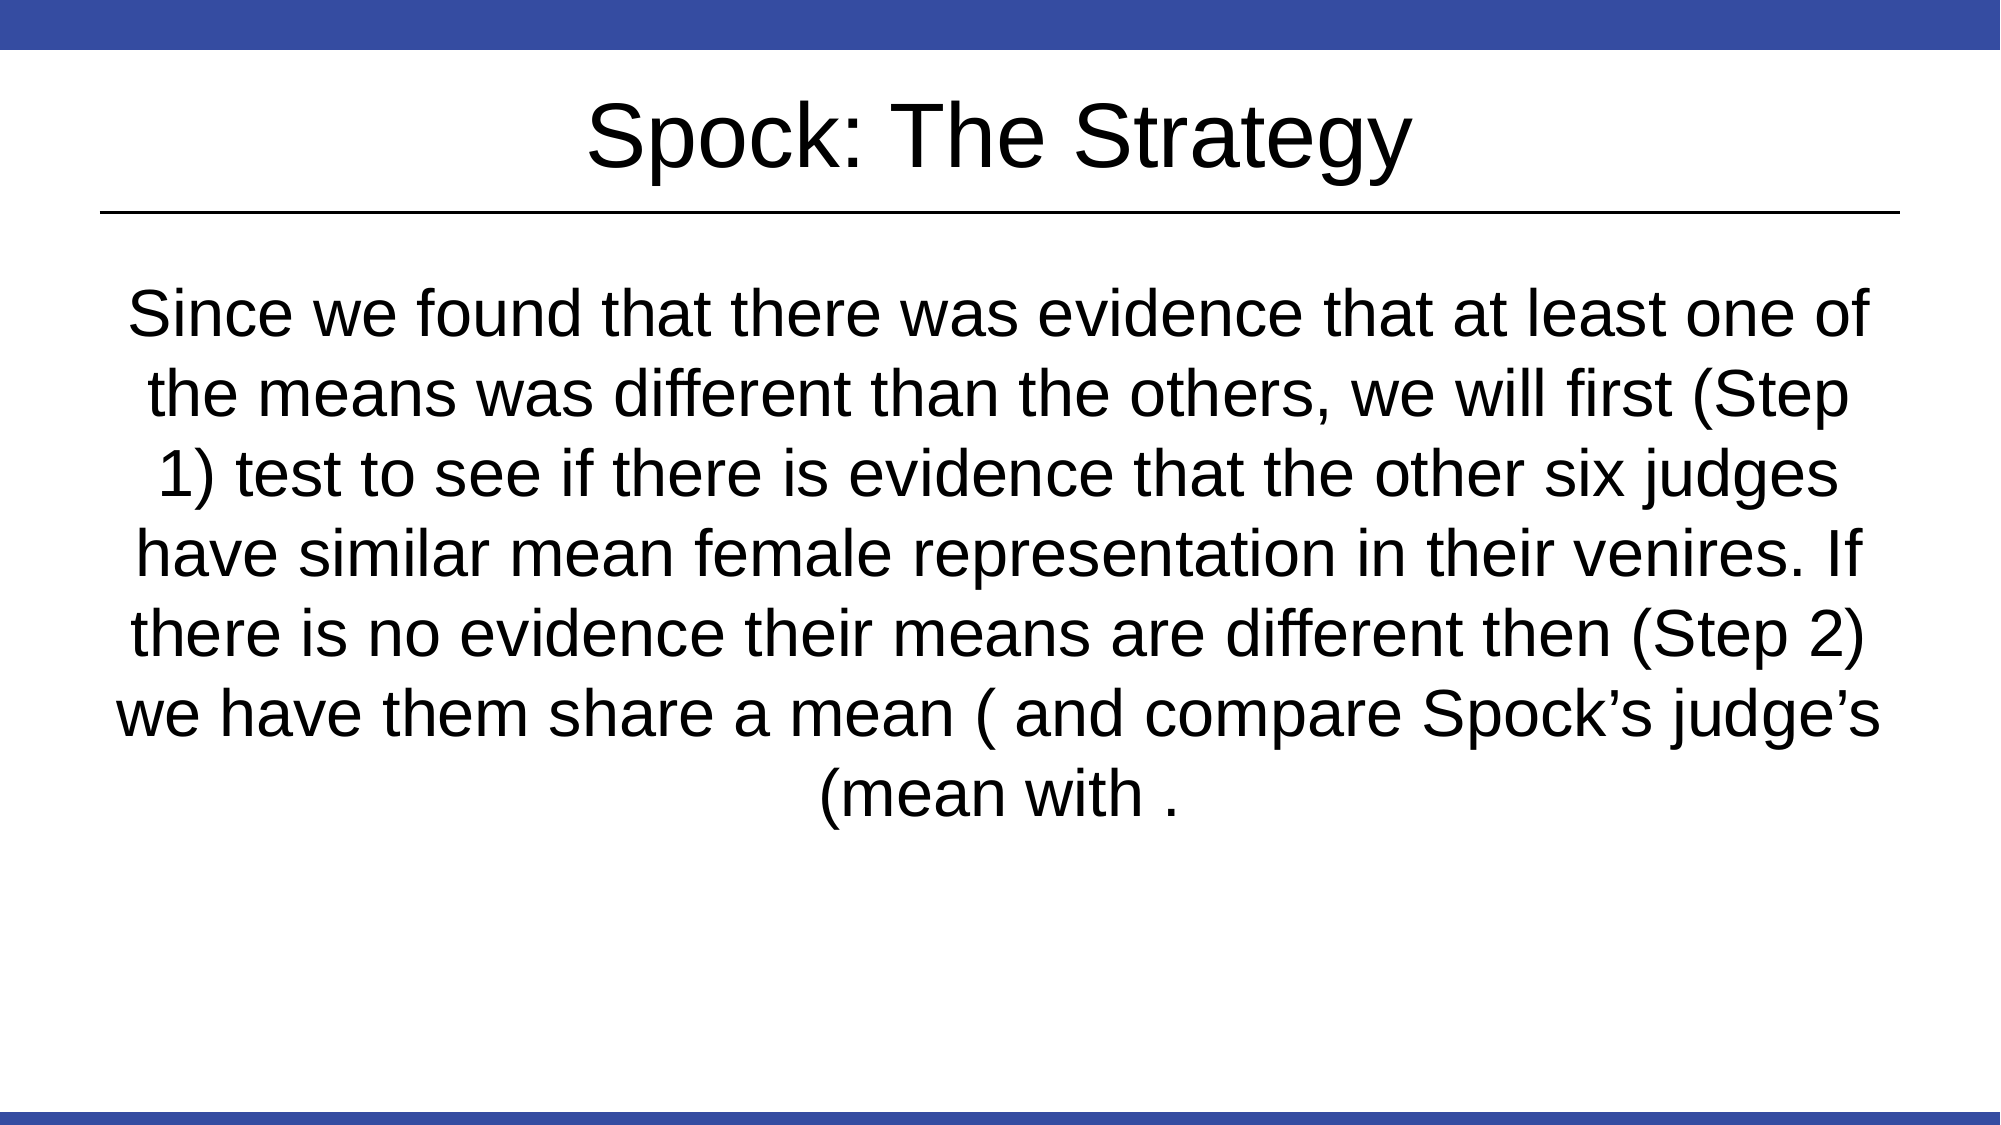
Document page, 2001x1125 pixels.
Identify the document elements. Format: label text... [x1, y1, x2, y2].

title Spock: The Strategy [99, 37, 1900, 225]
